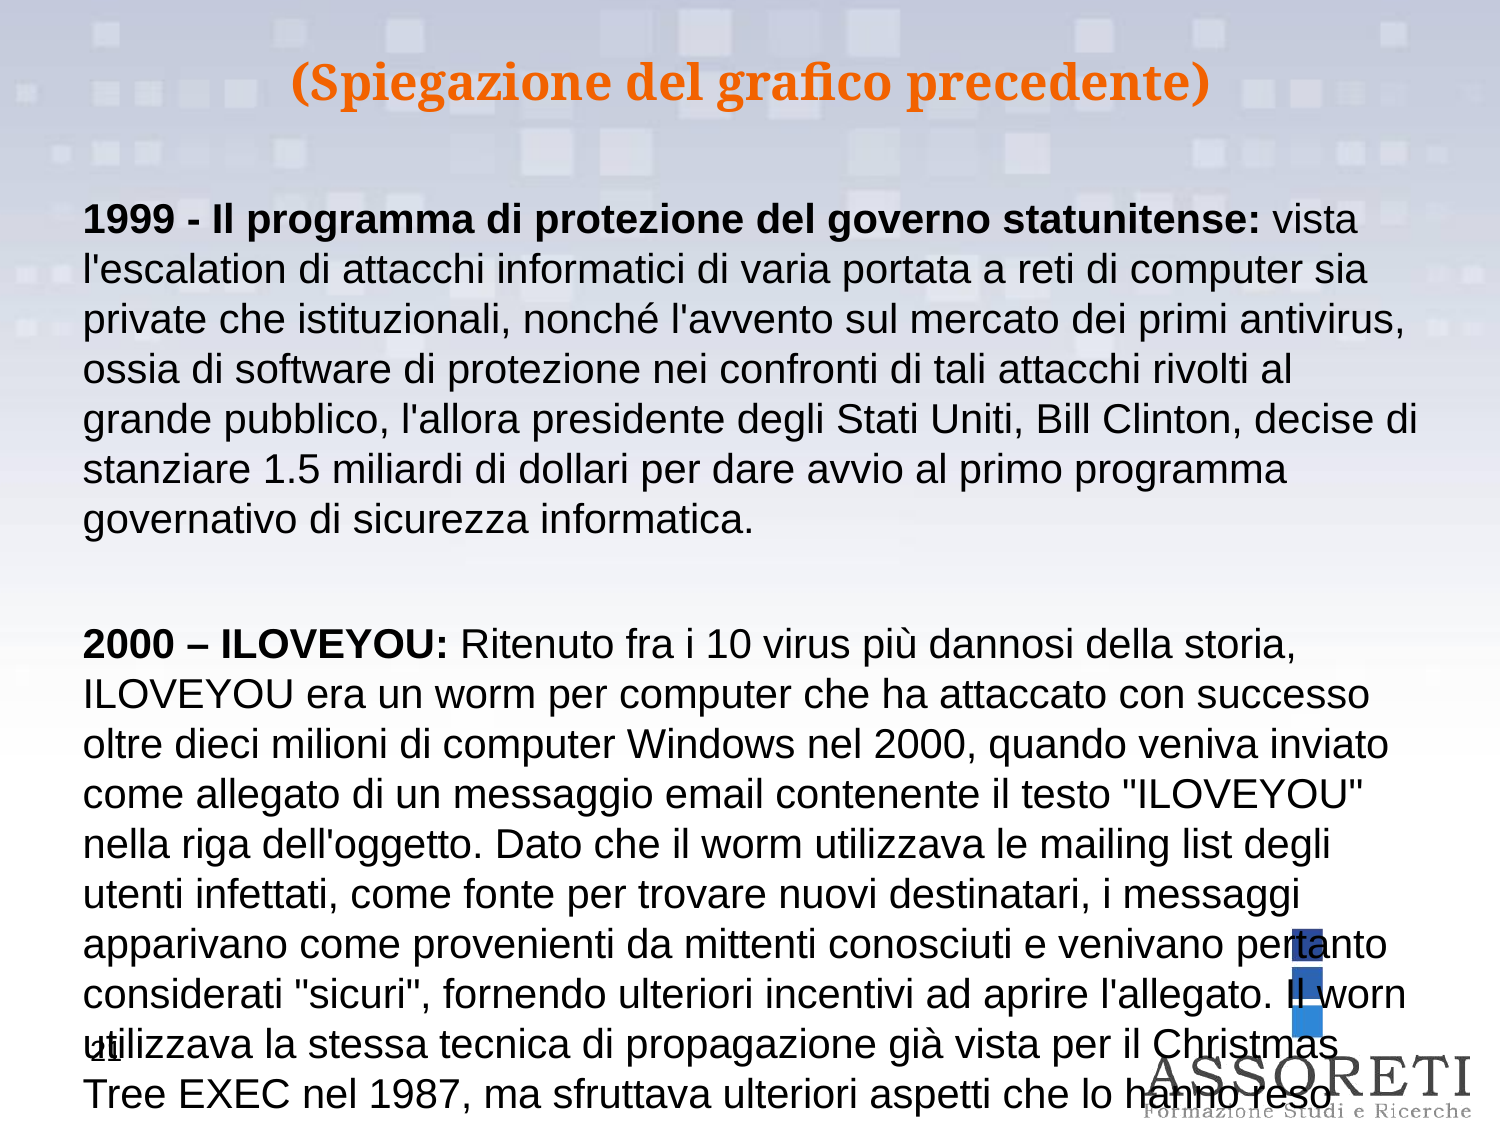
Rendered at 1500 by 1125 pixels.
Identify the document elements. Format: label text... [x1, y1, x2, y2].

text_box (Spiegazione del grafico precedente) [72, 42, 1431, 118]
slide_number 21 [74, 1024, 426, 1103]
picture [0, 0, 1500, 1125]
text_box 1999 - Il programma di protezione del governo statunitense: vista l'escalation di attacchi informatici di varia portata a reti di computer sia private che istituzionali, nonché l'avvento sul mercato dei primi antivirus, ossia di software di protezione nei confronti di tali attacchi rivolti al grande pubblico, l'allora presidente degli Stati Uniti, Bill Clinton, decise di stanziare 1.5 miliardi di dollari per dare avvio al primo programma governativo di sicurezza informatica. 2000 – ILOVEYOU: Ritenuto fra i 10 virus più dannosi della storia, ILOVEYOU era un worm per computer che ha attaccato con successo oltre dieci milioni di computer Windows nel 2000, quando veniva inviato come allegato di un messaggio email contenente il testo "ILOVEYOU" nella riga dell'oggetto. Dato che il worm utilizzava le mailing list degli utenti infettati, come fonte per trovare nuovi destinatari, i messaggi apparivano come provenienti da mittenti conosciuti e venivano pertanto considerati "sicuri", fornendo ulteriori incentivi ad aprire l'allegato. Il worn utilizzava la stessa tecnica di propagazione già vista per il Christmas Tree EXEC nel 1987, ma sfruttava ulteriori aspetti che lo hanno reso ancora più letale: i) si affidava all'ingegneria sociale per invogliare gli utenti ad aprire l'allegato ed assicurarsi così la sua propagazione continua; ii) si basava su alcune falle del sistema Windows e iii) sfruttava le debolezze di progettazione del sistema di scambio di email, a causa delle quali anche un programma in allegato alle email, se eseguito, aveva accesso completo al file system e al registro del sistema opeartivo. Il worm infettò oltre 50 milioni di computer Windows, sovrascrivendo i file presenti negli hard disk con una copia di se stesso, causando danni stimati in 5,5 miliardi di dollari (molti dei quali dovuti all'eliminazione del worm dai computer e al ripristino dei file corrotti). Alcune grandi società, così come il Pentagono, la CIA, e il Parlamento britannico dovettero resettare i loro sistemi di posta per liberarsene completamente. Vista la sua pericolosità, negli anni successivi sono stati creati e diffusi centinaia di varianti di questo worm, sempre aventi come bersaglio computer Windows, le cui falle erano oramai note a tutta la comunità di hacker. [68, 184, 1434, 1125]
